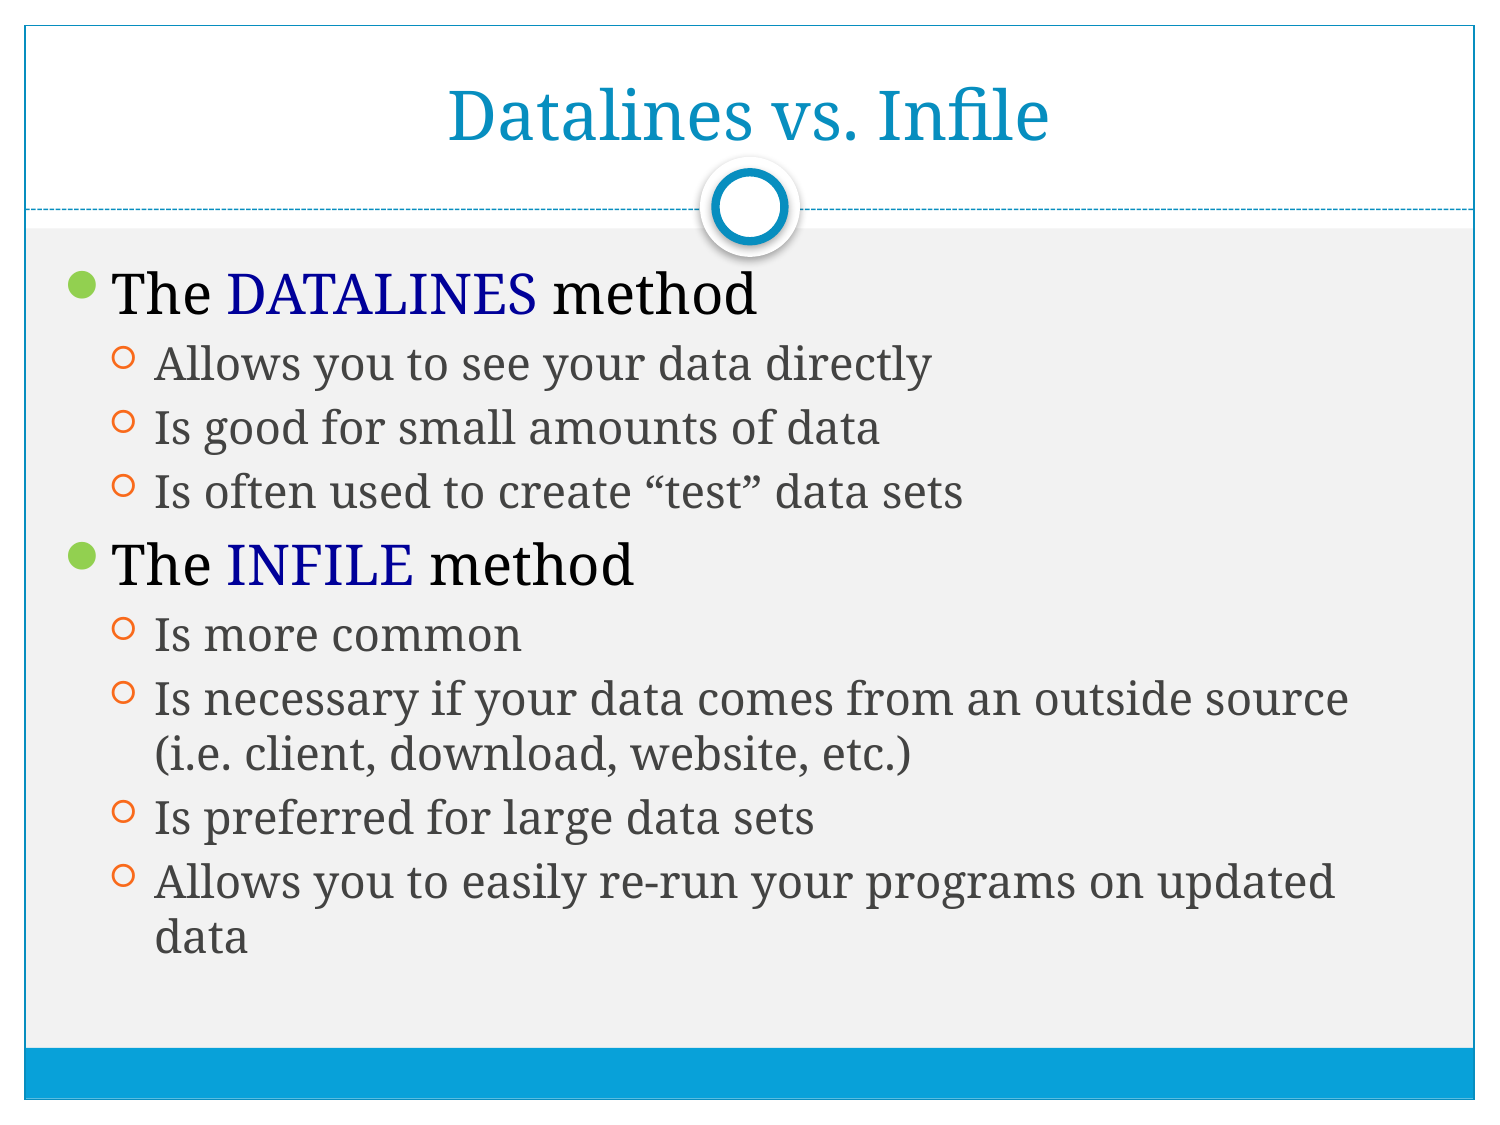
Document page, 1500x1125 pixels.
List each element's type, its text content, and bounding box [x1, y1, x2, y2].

list The DATALINES method Allows you to see your data directly Is good for small amounts of data Is often used to create “test” data sets The INFILE method Is more common Is necessary if your data comes from an outside source (i.e. client, download, website, etc.) Is preferred for large data sets Allows you to easily re-run your programs on updated data [49, 250, 1445, 1001]
title Datalines vs. Infile [49, 37, 1450, 162]
